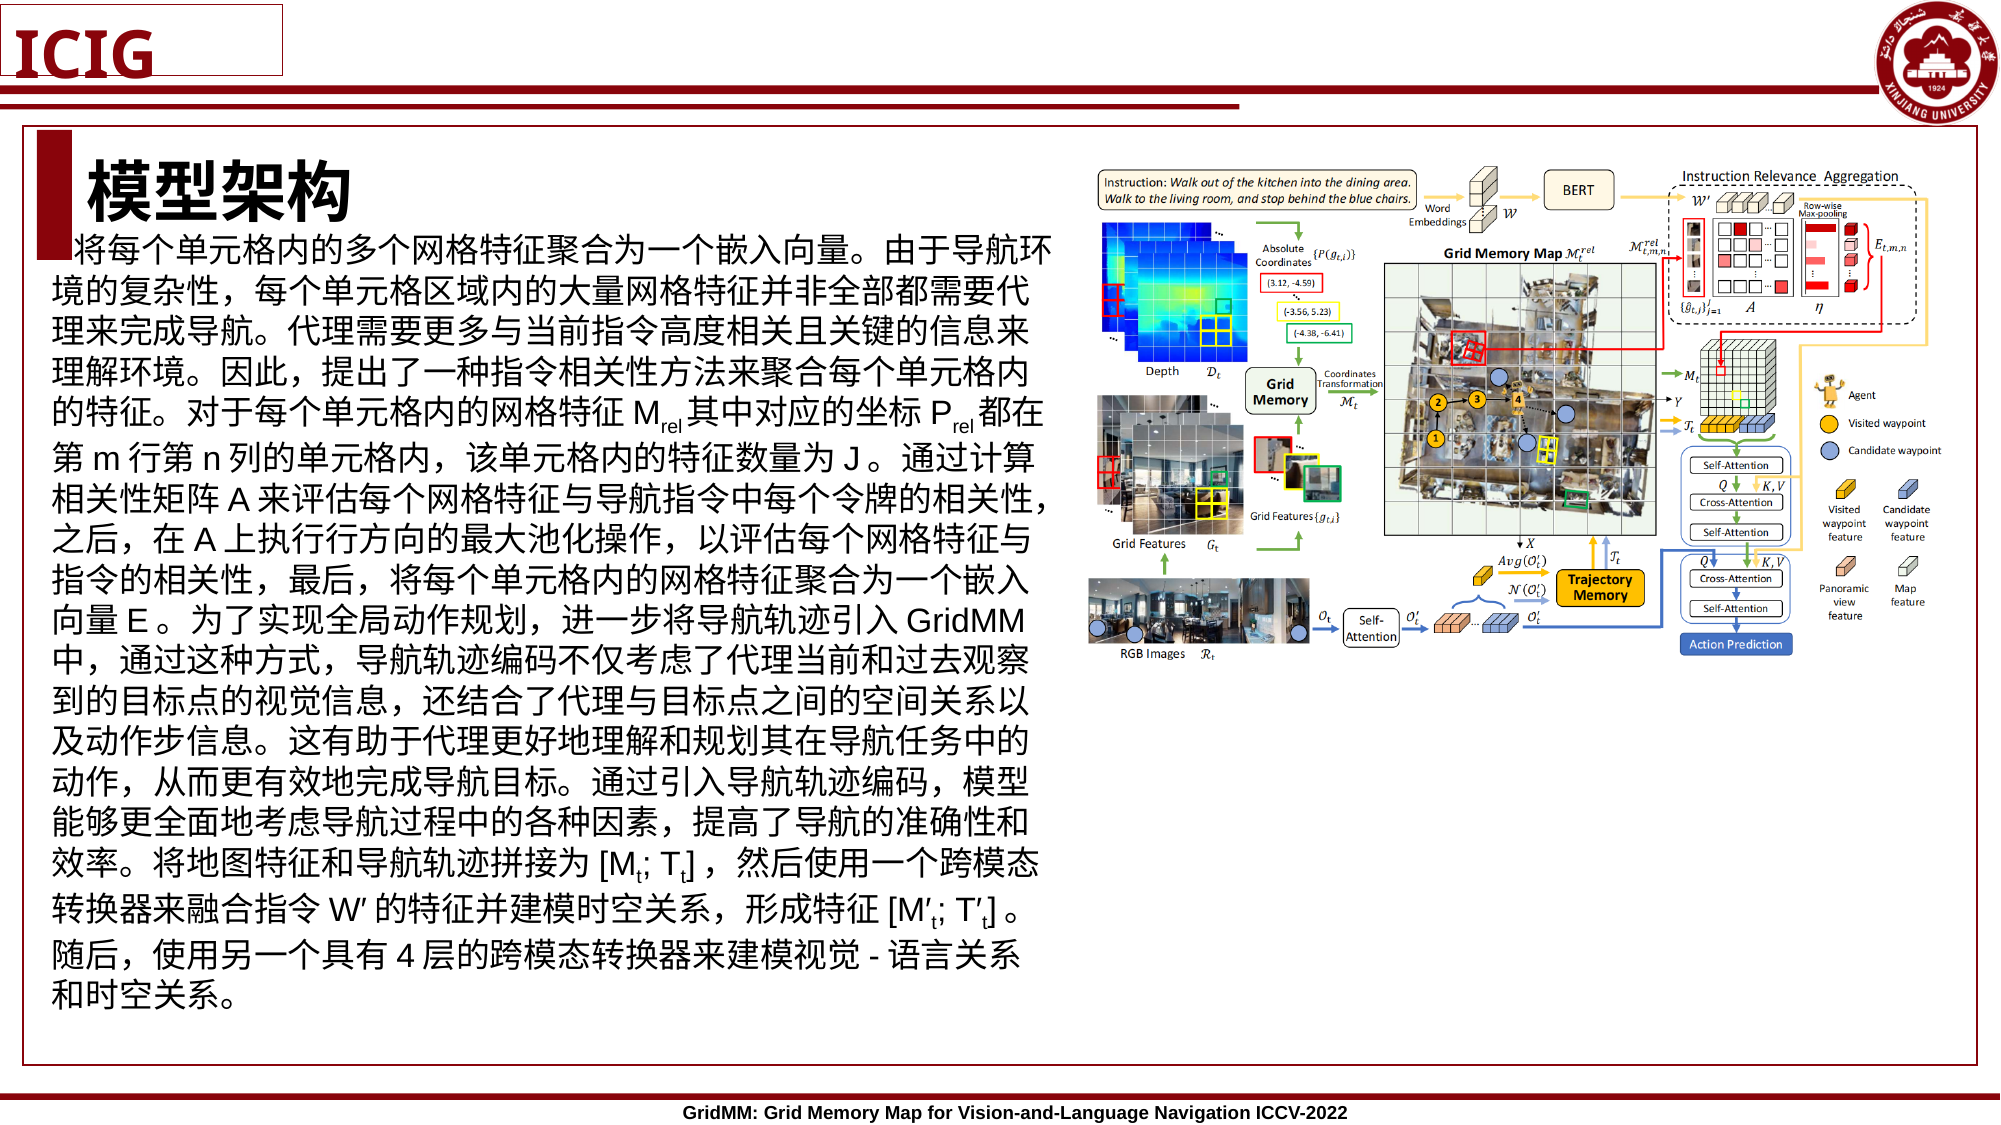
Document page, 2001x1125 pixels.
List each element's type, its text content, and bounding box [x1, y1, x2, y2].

text_box [0, 85, 1874, 95]
picture [1068, 155, 1969, 660]
text_box GridMM: Grid Memory Map for Vision-and-Language Navigation ICCV-2022 [48, 1093, 1983, 1121]
text_box ICIG [0, 4, 283, 76]
picture [1874, 0, 2000, 126]
text_box [1983, 1093, 2000, 1100]
text_box [36, 129, 73, 221]
text_box [0, 104, 1240, 110]
text_box [0, 1093, 48, 1100]
text_box 将每个单元格内的多个网格特征聚合为一个嵌入向量。由于导航环境的复杂性，每个单元格区域内的大量网格特征并非全部都需要代理来完成导航。代理需要更多与当前指令高度相关且关键的信息来理解环境。因此，提出了一种指令相关性方法来聚合每个单元格内的特征。对于每个单元格内的网格特征Mrel其中对应的坐标Prel都在第m行第n列的单元格内，该单元格内的特征数量为J。通过计算相关性矩阵A来评估每个网格特征与导航指令中每个令牌的相关性，之后，在A上执行行方向的最大池化操作，以评估每个网格特征与指令的相关性，最后，将每个单元格内的网格特征聚合为一个嵌入向量E。为了实现全局动作规划，进一步将导航轨迹引入GridMM中，通过这种方式，导航轨迹编码不仅考虑了代理当前和过去观察到的目标点的视觉信息，还结合了代理与目标点之间的空间关系以及动作步信息。这有助于代理更好地理解和规划其在导航任务中的动作，从而更有效地完成导航目标。通过引入导航轨迹编码，模型能够更全面地考虑导航过程中的各种因素，提高了导航的准确性和效率。将地图特征和导航轨迹拼接为[Mt; Tt]，然后使用一个跨模态转换器来融合指令W′的特征并建模时空关系，形成特征[M′t; T′t]。随后，使用另一个具有4层的跨模态转换器来建模视觉-语言关系和时空关系。 [36, 221, 1069, 1026]
text_box [22, 125, 1978, 1066]
